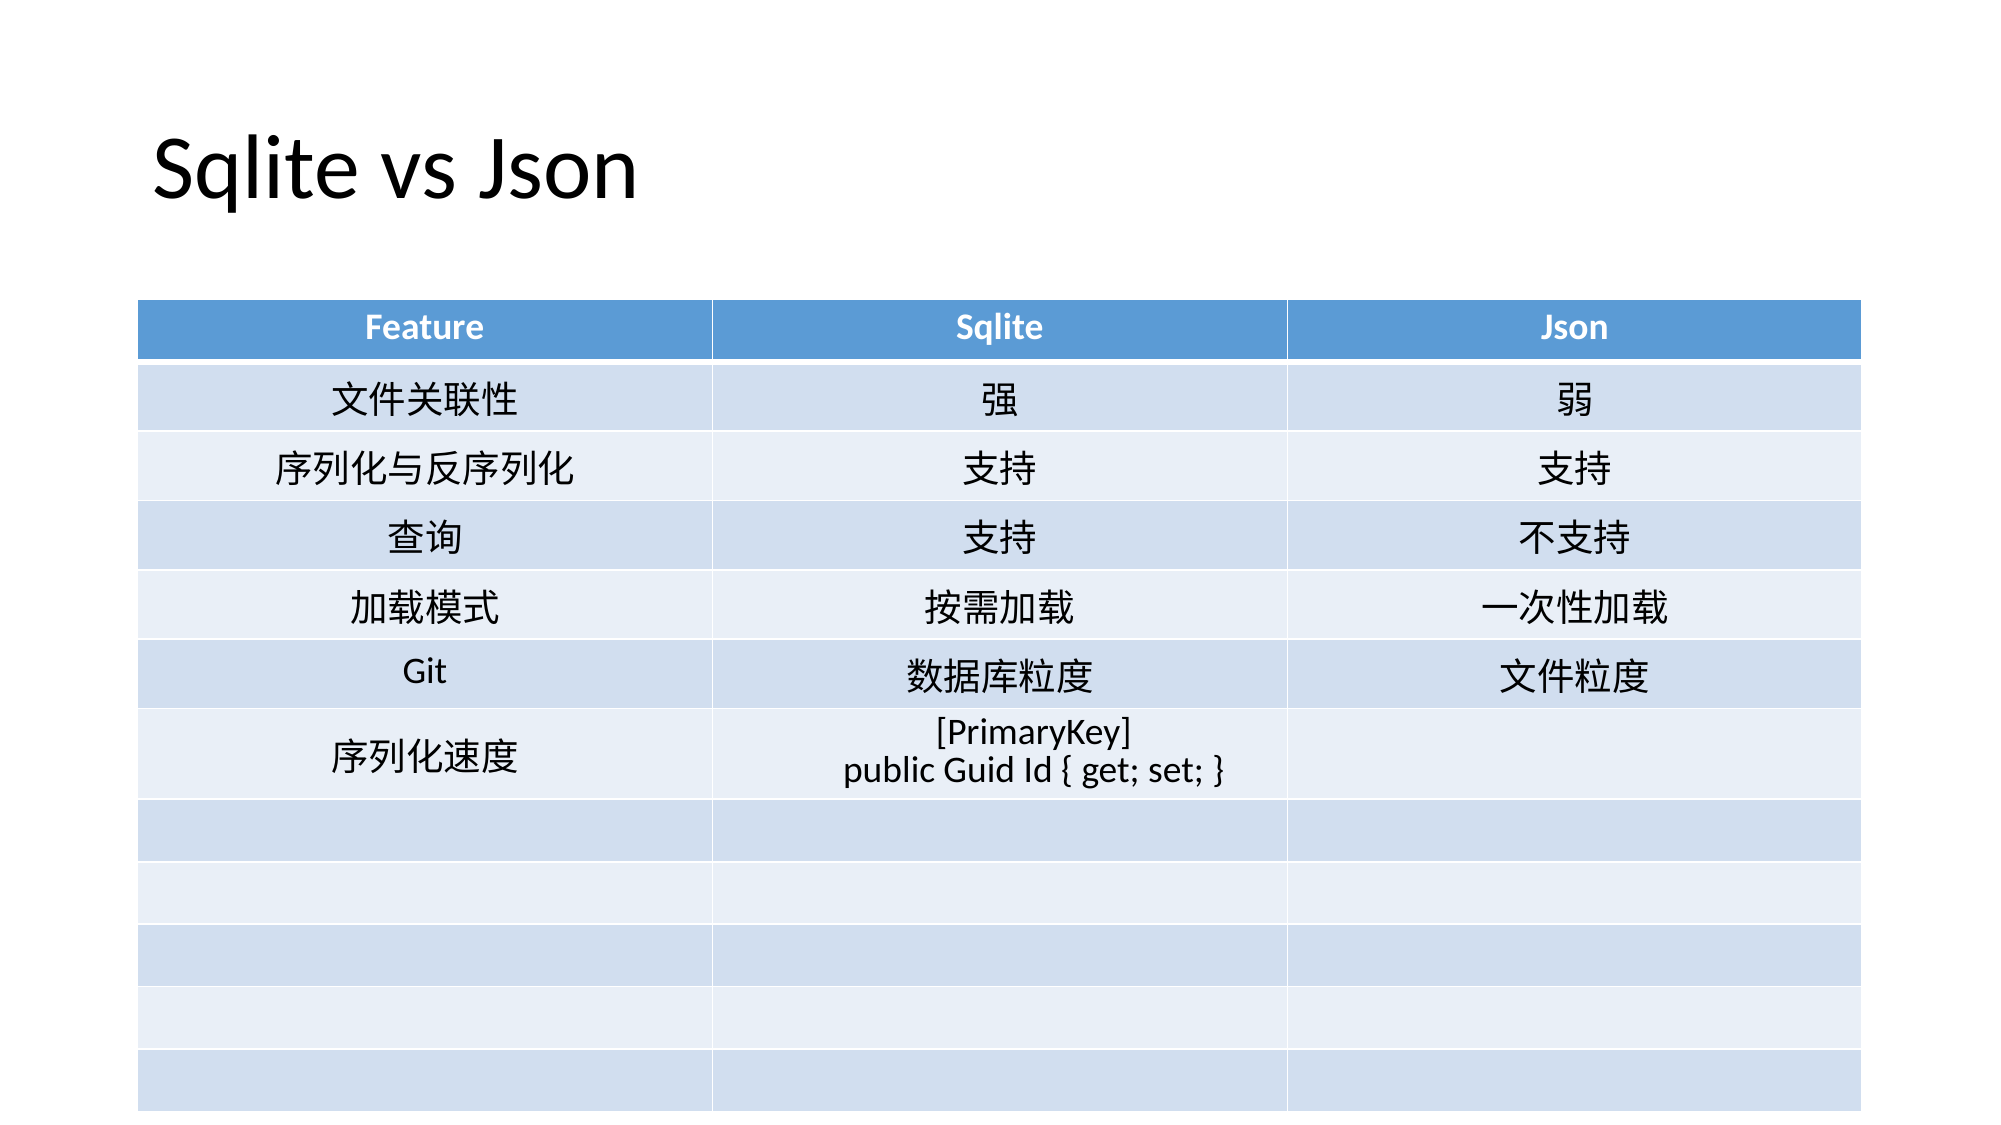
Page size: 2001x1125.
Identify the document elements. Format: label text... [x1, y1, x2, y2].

table_cell [1288, 800, 1861, 861]
table_cell 不支持 [1288, 501, 1861, 569]
table_header Feature [138, 300, 712, 359]
table_cell [713, 863, 1287, 923]
table_cell [138, 863, 712, 923]
table_cell 弱 [1288, 365, 1861, 430]
table_cell [138, 800, 712, 861]
table_cell [1288, 987, 1861, 1048]
table_cell [713, 1050, 1287, 1111]
title Sqlite vs Json [137, 59, 1863, 278]
table_cell 序列化速度 [138, 709, 712, 798]
table_header Sqlite [713, 300, 1287, 359]
table_cell 查询 [138, 501, 712, 569]
table_cell 按需加载 [713, 571, 1287, 638]
table_cell [713, 800, 1287, 861]
table_cell 支持 [713, 501, 1287, 569]
table_cell 数据库粒度 [713, 640, 1287, 708]
table_cell 加载模式 [138, 571, 712, 638]
table_cell [1288, 863, 1861, 923]
table_cell 序列化与反序列化 [138, 432, 712, 500]
table_cell 一次性加载 [1288, 571, 1861, 638]
table_cell Git [138, 640, 712, 708]
table_cell [PrimaryKey] public Guid Id { get; set; } [713, 709, 1287, 798]
table_cell 支持 [1288, 432, 1861, 500]
table_cell 文件粒度 [1288, 640, 1861, 708]
table_cell [1288, 925, 1861, 986]
table_cell 文件关联性 [138, 365, 712, 430]
table_cell [138, 1050, 712, 1111]
table_cell [713, 925, 1287, 986]
table_cell [138, 987, 712, 1048]
table_cell 支持 [713, 432, 1287, 500]
table_cell [713, 987, 1287, 1048]
table_cell [1288, 709, 1861, 798]
table_cell 强 [713, 365, 1287, 430]
table_cell [1288, 1050, 1861, 1111]
table_header Json [1288, 300, 1861, 359]
table_cell [138, 925, 712, 986]
